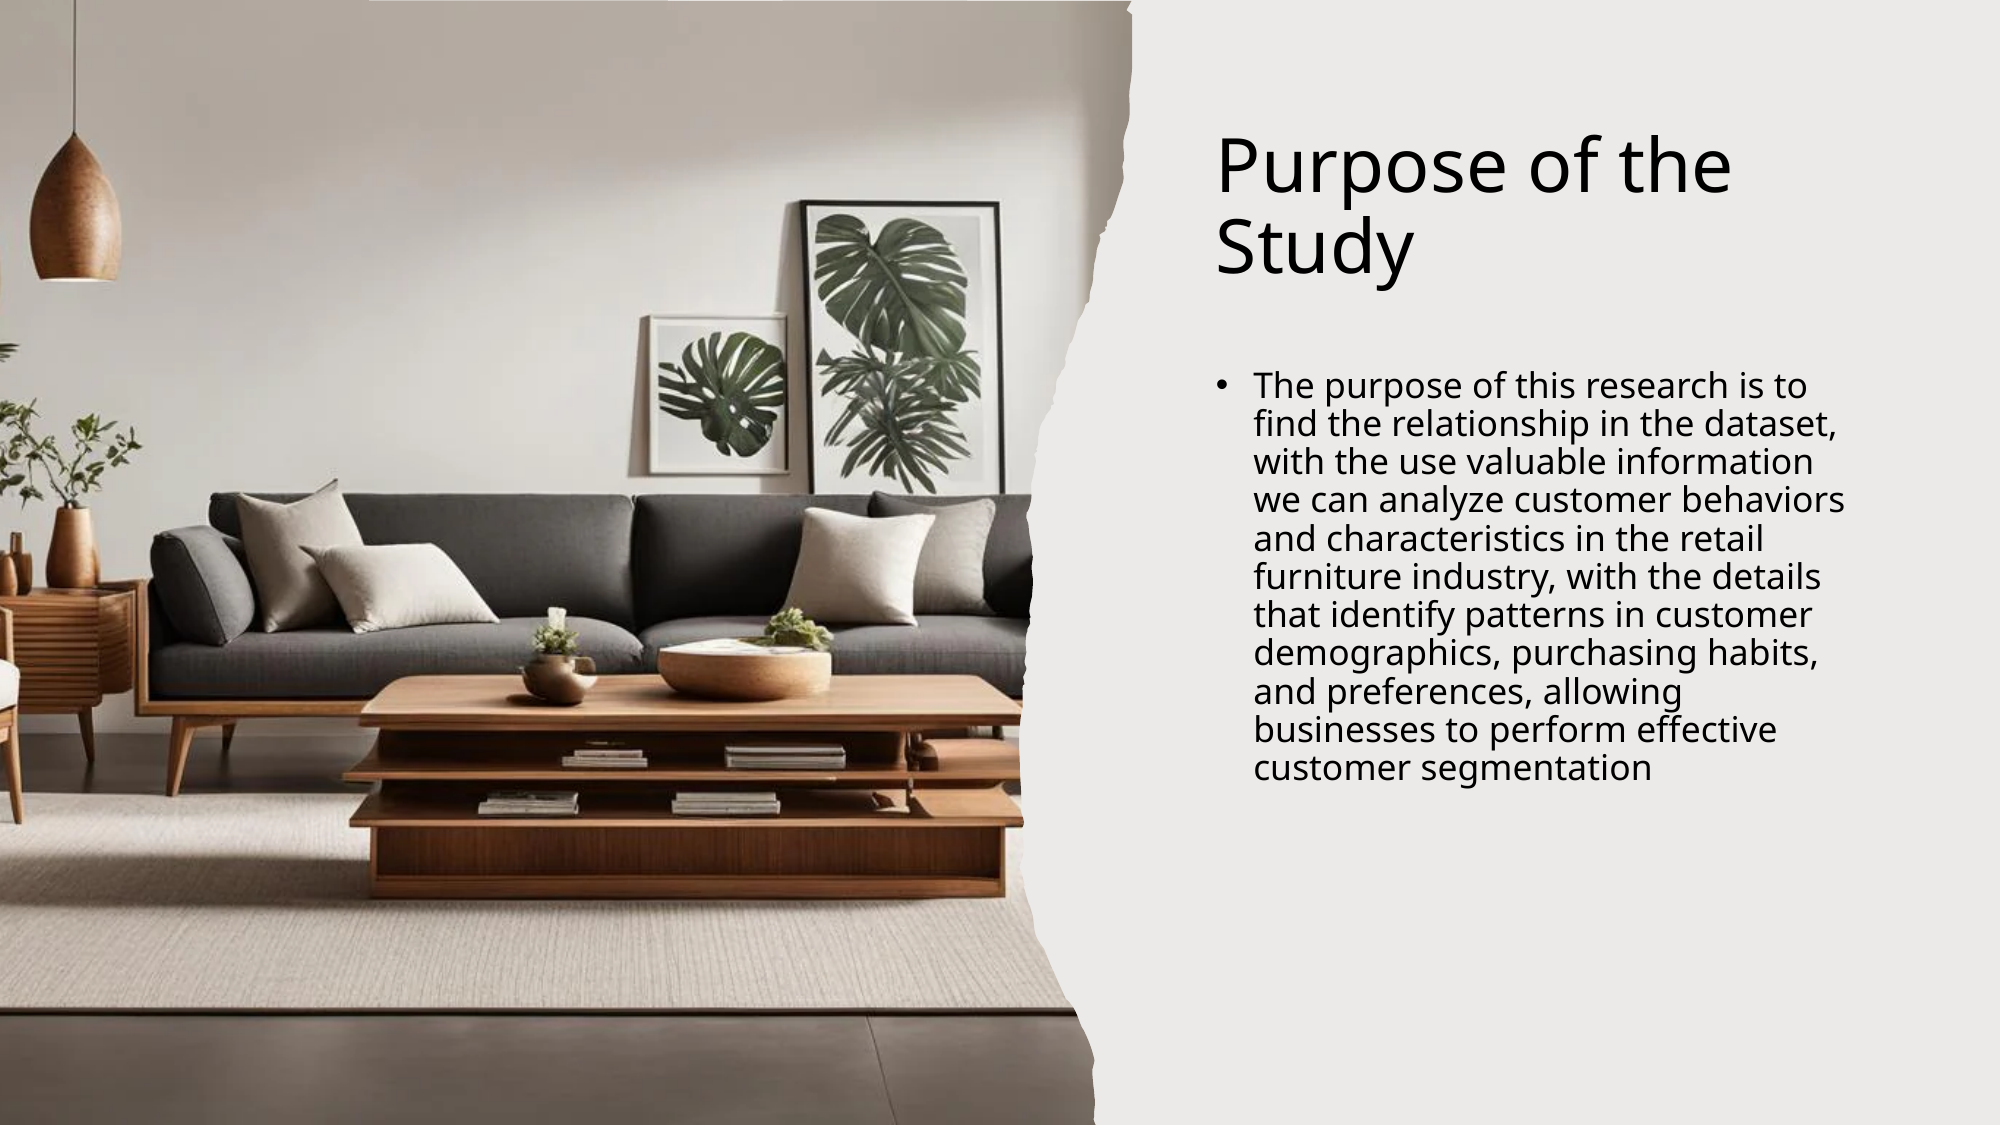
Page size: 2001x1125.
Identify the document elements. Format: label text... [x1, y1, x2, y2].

picture [0, 0, 1133, 1125]
text_box [1133, 0, 2000, 1125]
title Purpose of the Study [1200, 99, 1880, 319]
list The purpose of this research is to find the relationship in the dataset, with the use valuable information we can analyze customer behaviors and characteristics in the retail furniture industry, with the details that identify patterns in customer demographics, purchasing habits, and preferences, allowing businesses to perform effective customer segmentation [1200, 359, 1880, 1002]
